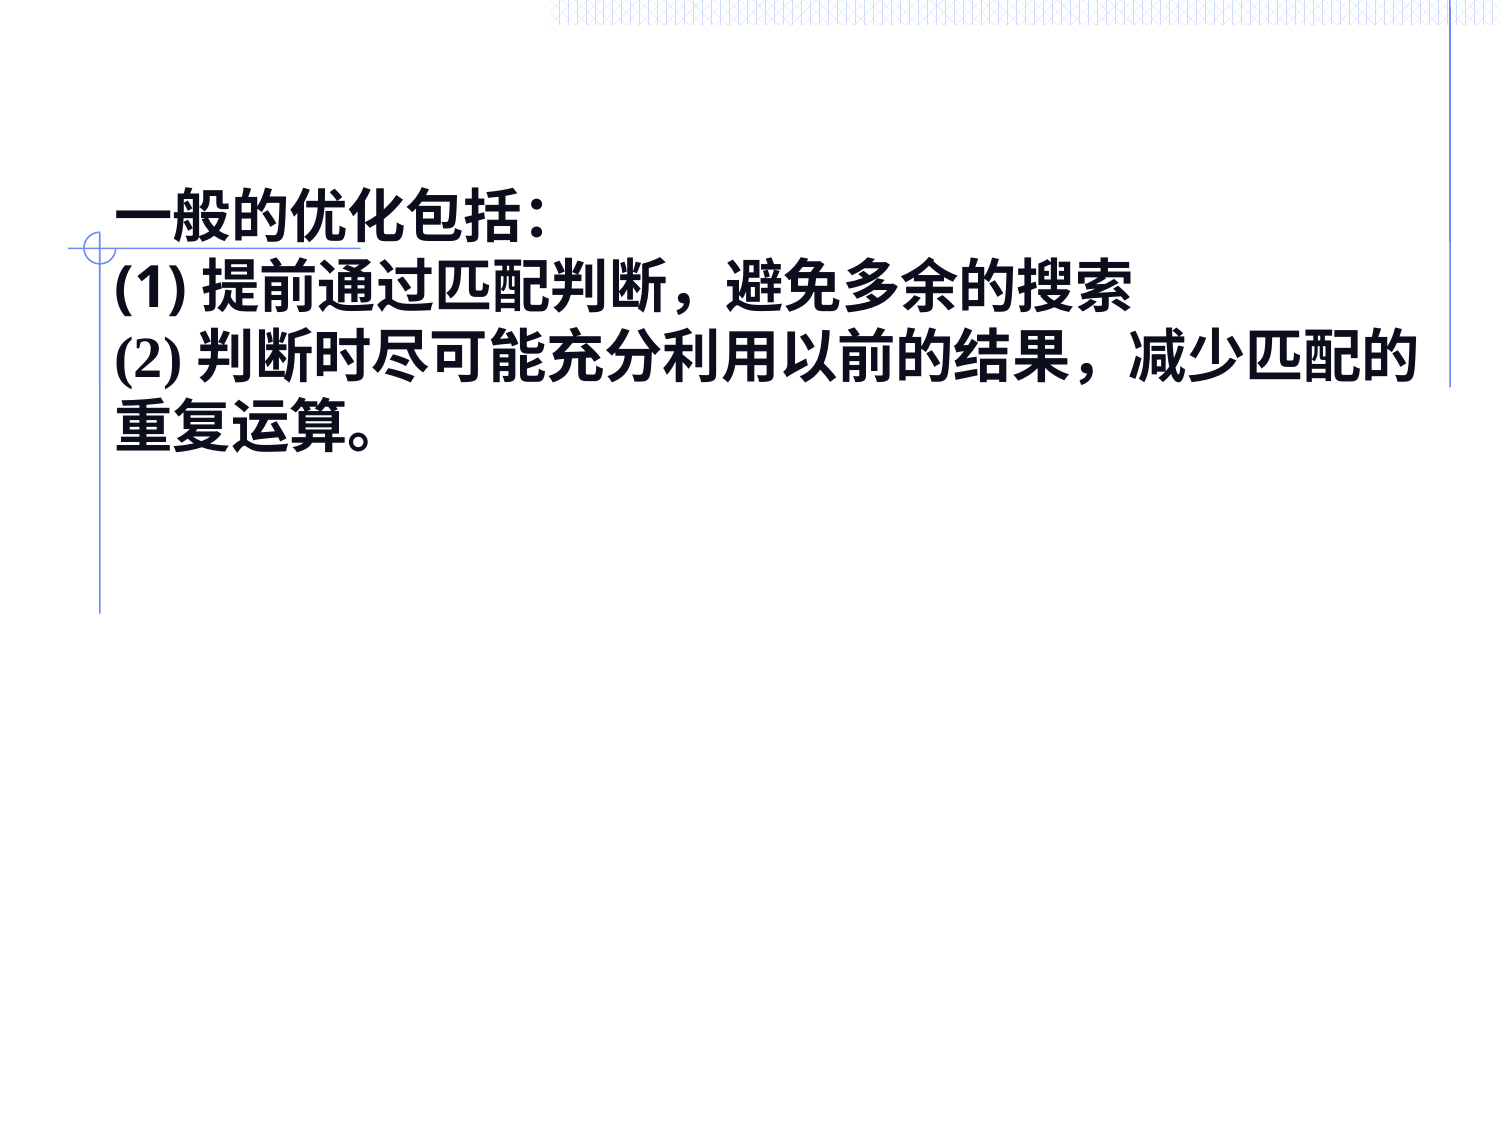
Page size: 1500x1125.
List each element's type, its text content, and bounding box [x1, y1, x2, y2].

text_box 一般的优化包括： (1)提前通过匹配判断，避免多余的搜索 (2)判断时尽可能充分利用以前的结果，减少匹配的重复运算。 [99, 172, 1450, 467]
